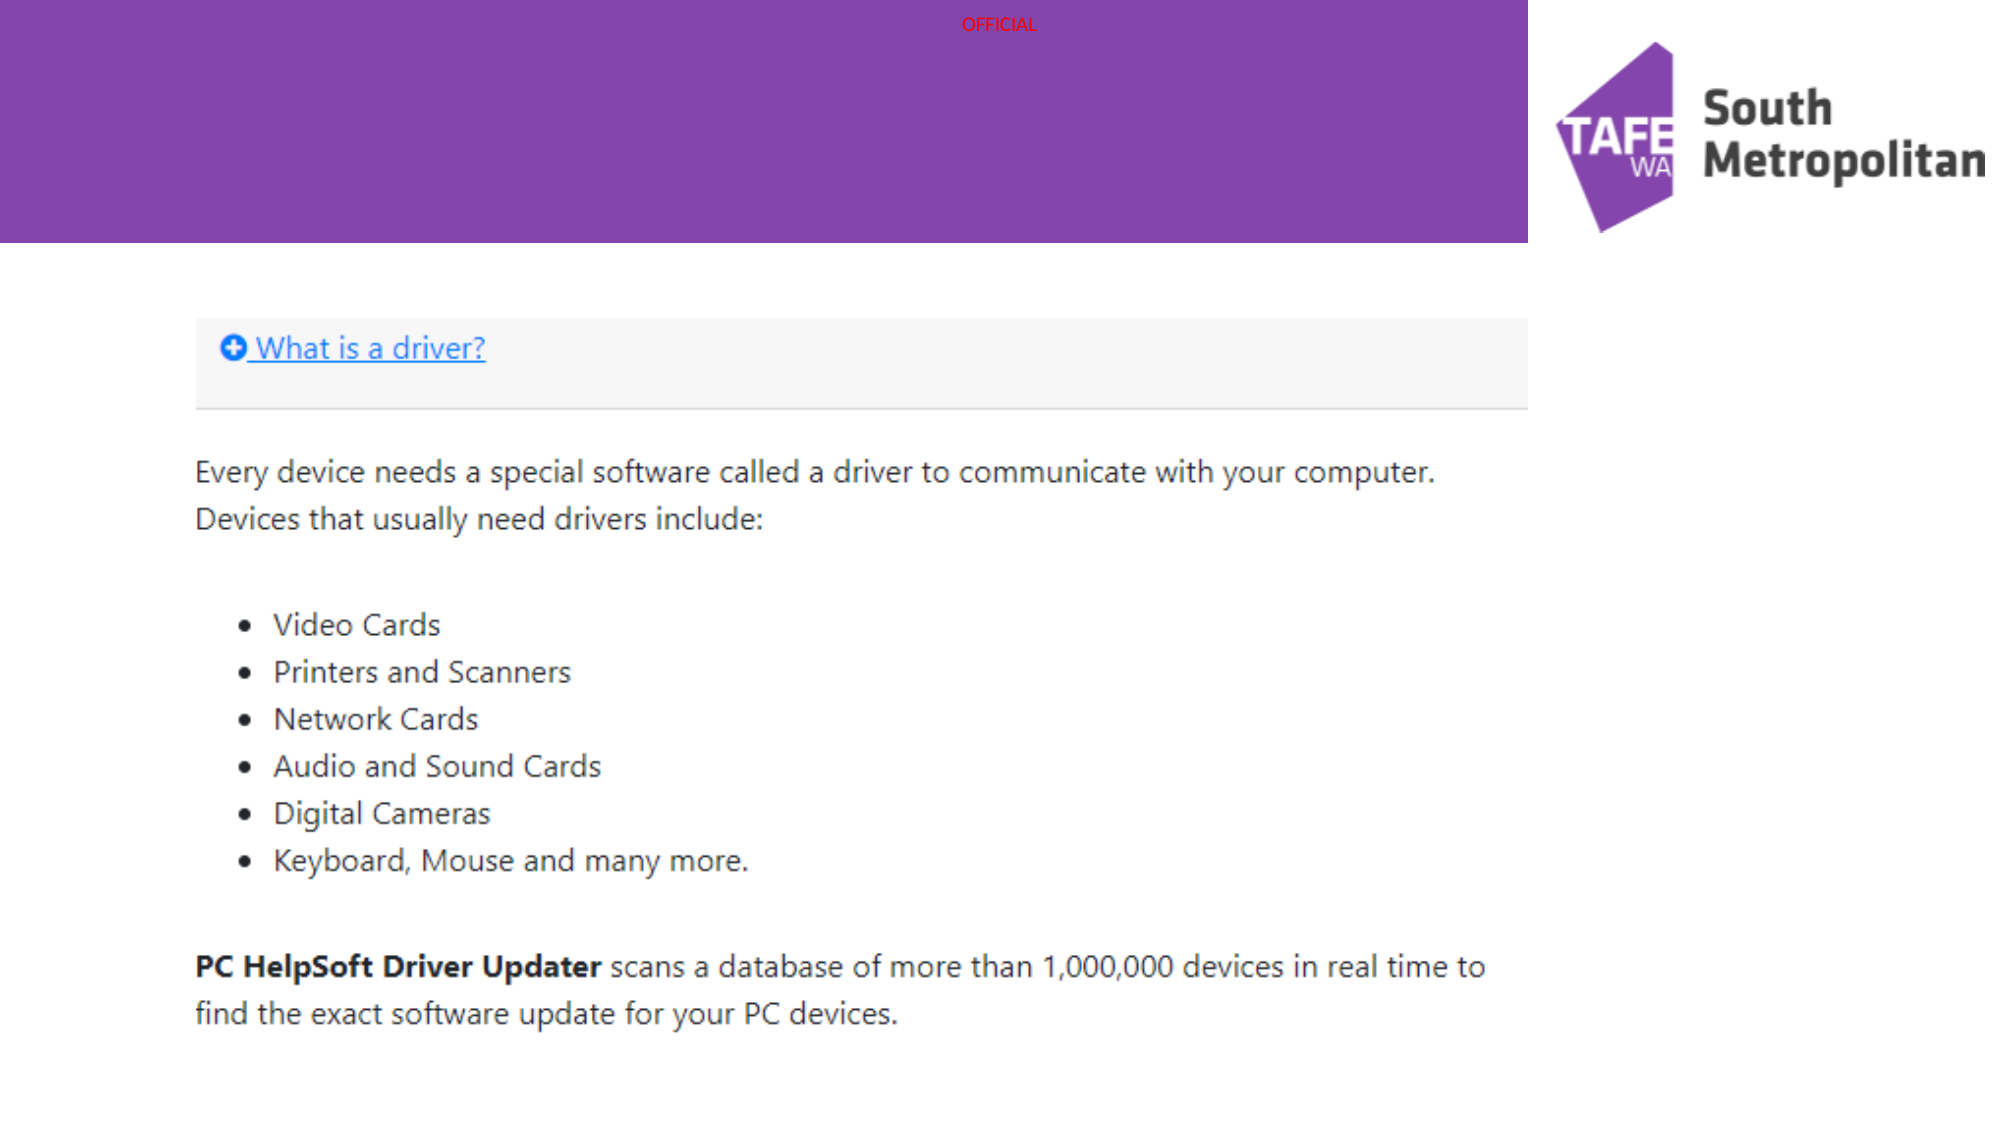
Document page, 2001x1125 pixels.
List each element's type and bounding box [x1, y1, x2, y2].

picture [1542, 42, 1985, 233]
picture [196, 318, 1528, 1058]
